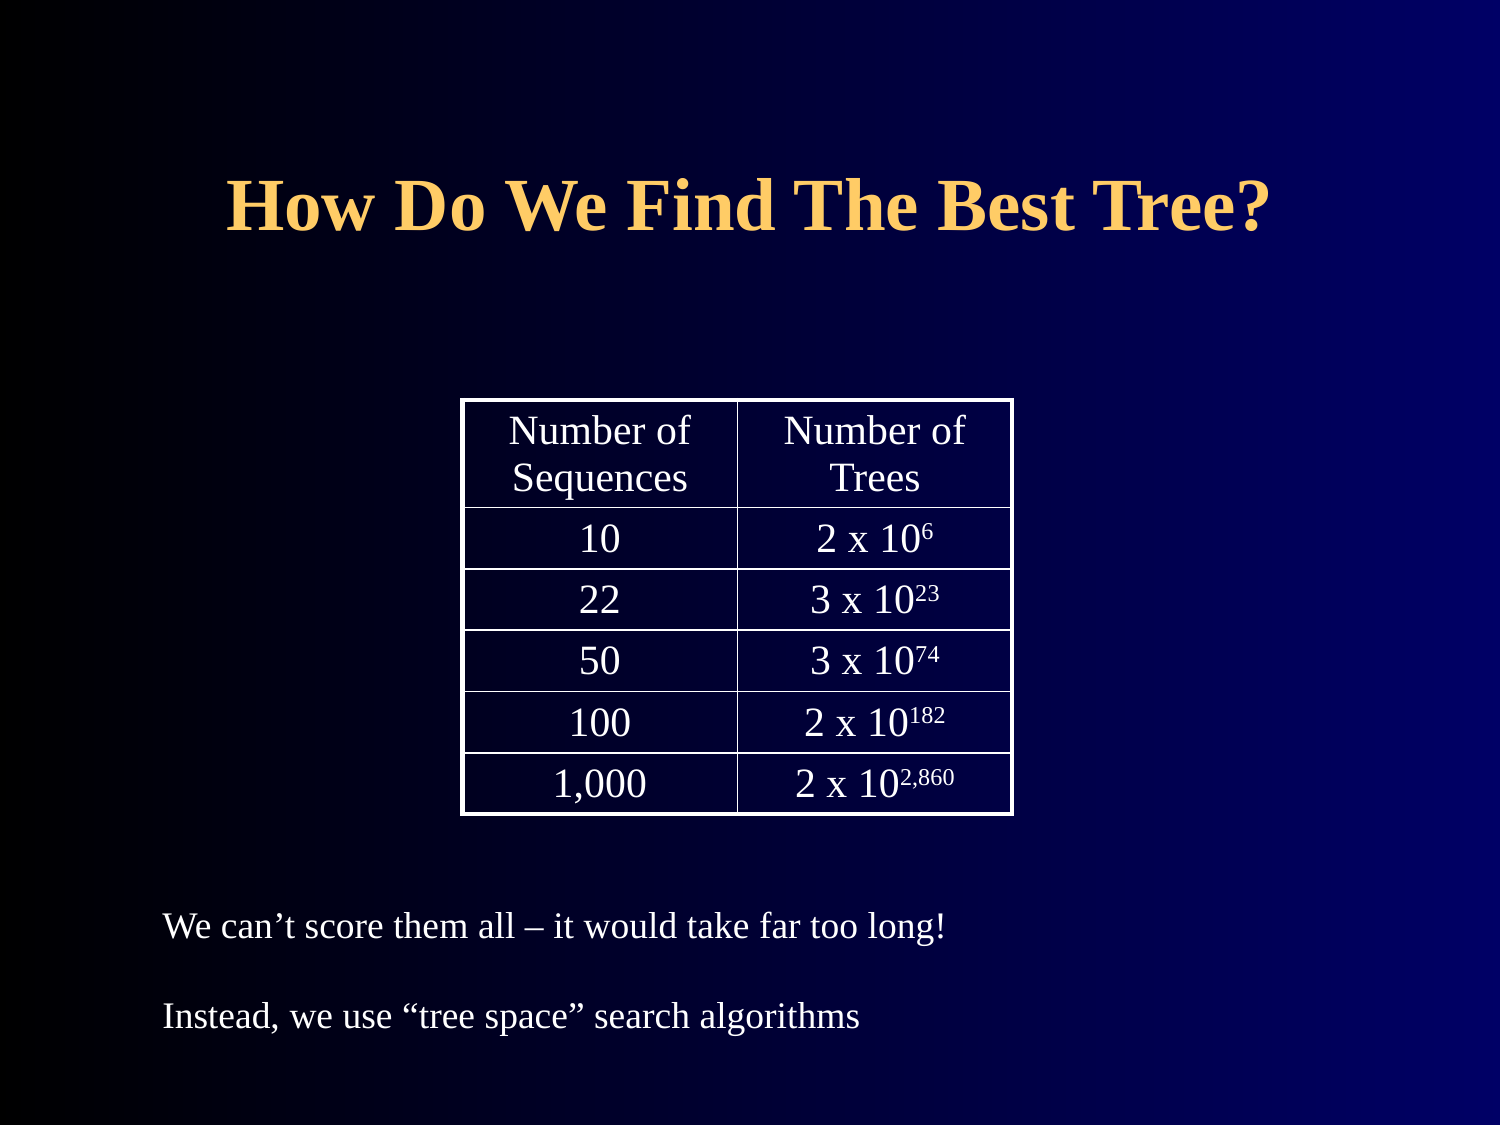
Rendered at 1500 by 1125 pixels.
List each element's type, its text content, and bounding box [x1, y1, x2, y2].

table_header Number of Trees [738, 402, 1010, 507]
text_box How Do We Find The Best Tree? [37, 62, 1463, 338]
table_cell 50 [465, 631, 737, 691]
table_cell 1,000 [465, 754, 737, 812]
table_header Number of Sequences [465, 402, 737, 507]
table_cell 2 x 106 [738, 508, 1010, 568]
table_cell 100 [465, 692, 737, 752]
table_cell 2 x 10182 [738, 692, 1010, 752]
table_cell 3 x 1023 [738, 570, 1010, 629]
table_cell 3 x 1074 [738, 631, 1010, 691]
text_box We can’t score them all – it would take far too long! Instead, we use “tree space” search algorithms [147, 893, 1258, 1043]
table_cell 2 x 102,860 [738, 754, 1010, 812]
table_cell 10 [465, 508, 737, 568]
table_cell 22 [465, 570, 737, 629]
